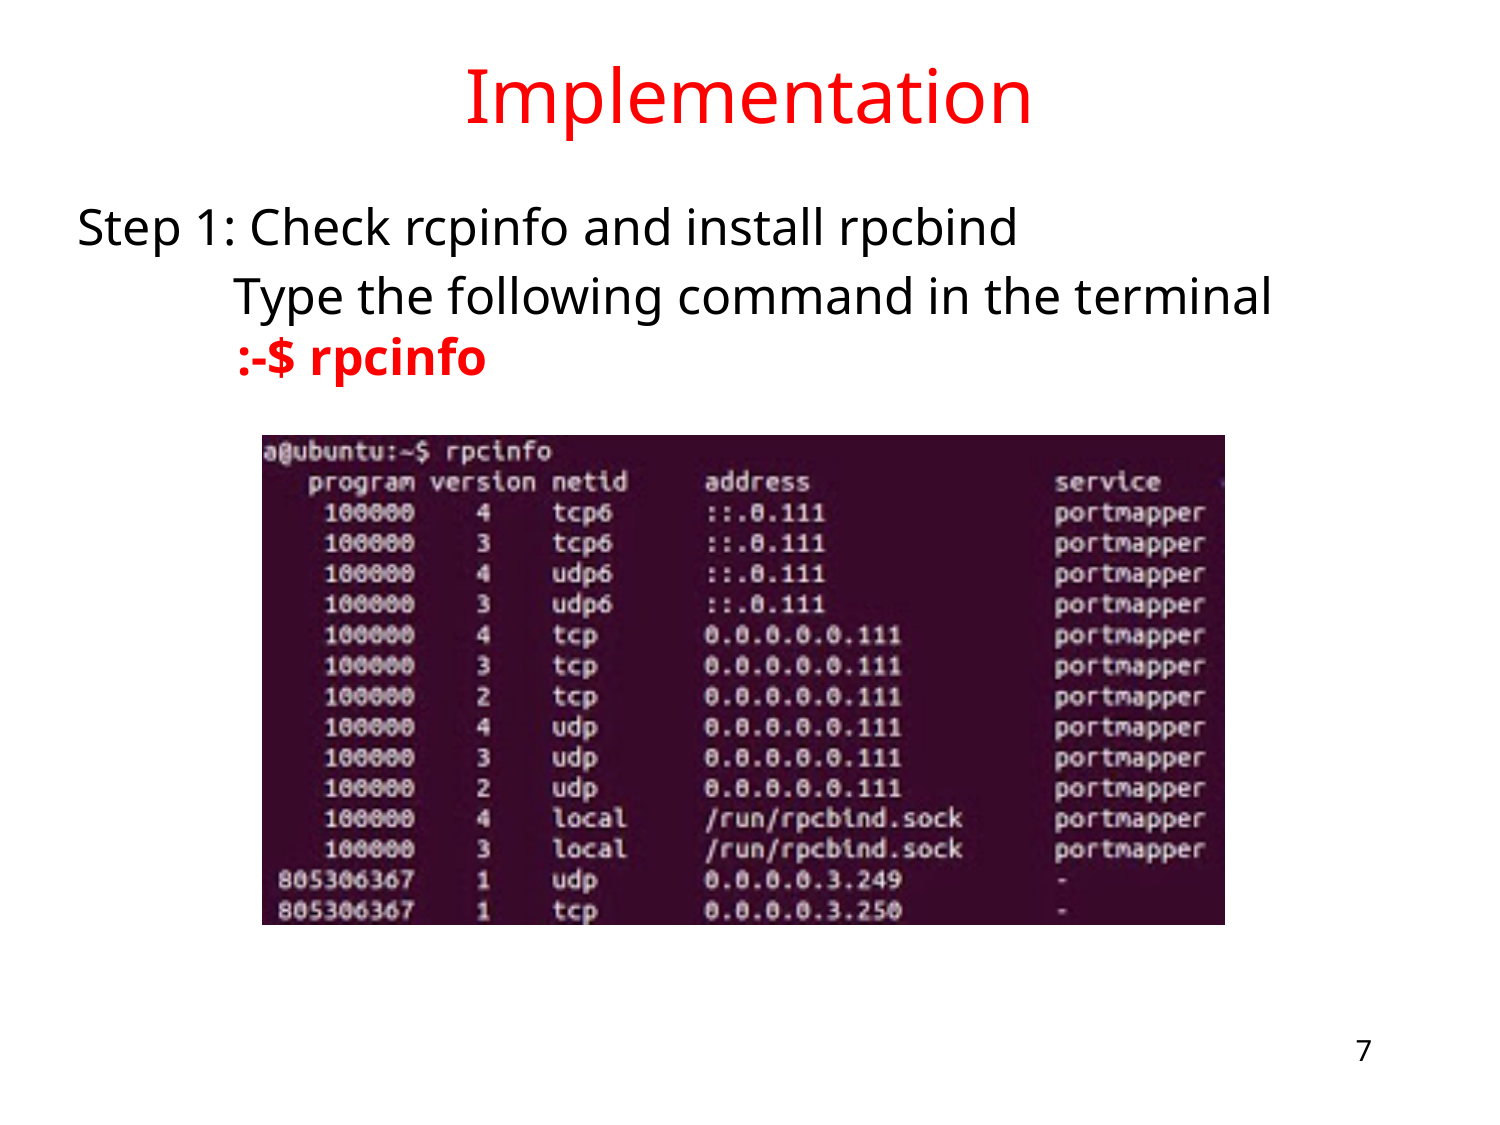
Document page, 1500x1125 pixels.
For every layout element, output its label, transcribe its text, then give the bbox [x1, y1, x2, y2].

picture [262, 435, 1225, 925]
slide_number 7 [1074, 1025, 1388, 1100]
title Implementation [0, 0, 1500, 188]
list Step 1: Check rcpinfo and install rpcbind Type the following command in the terminal :-$ rpcinfo [62, 187, 1475, 1000]
